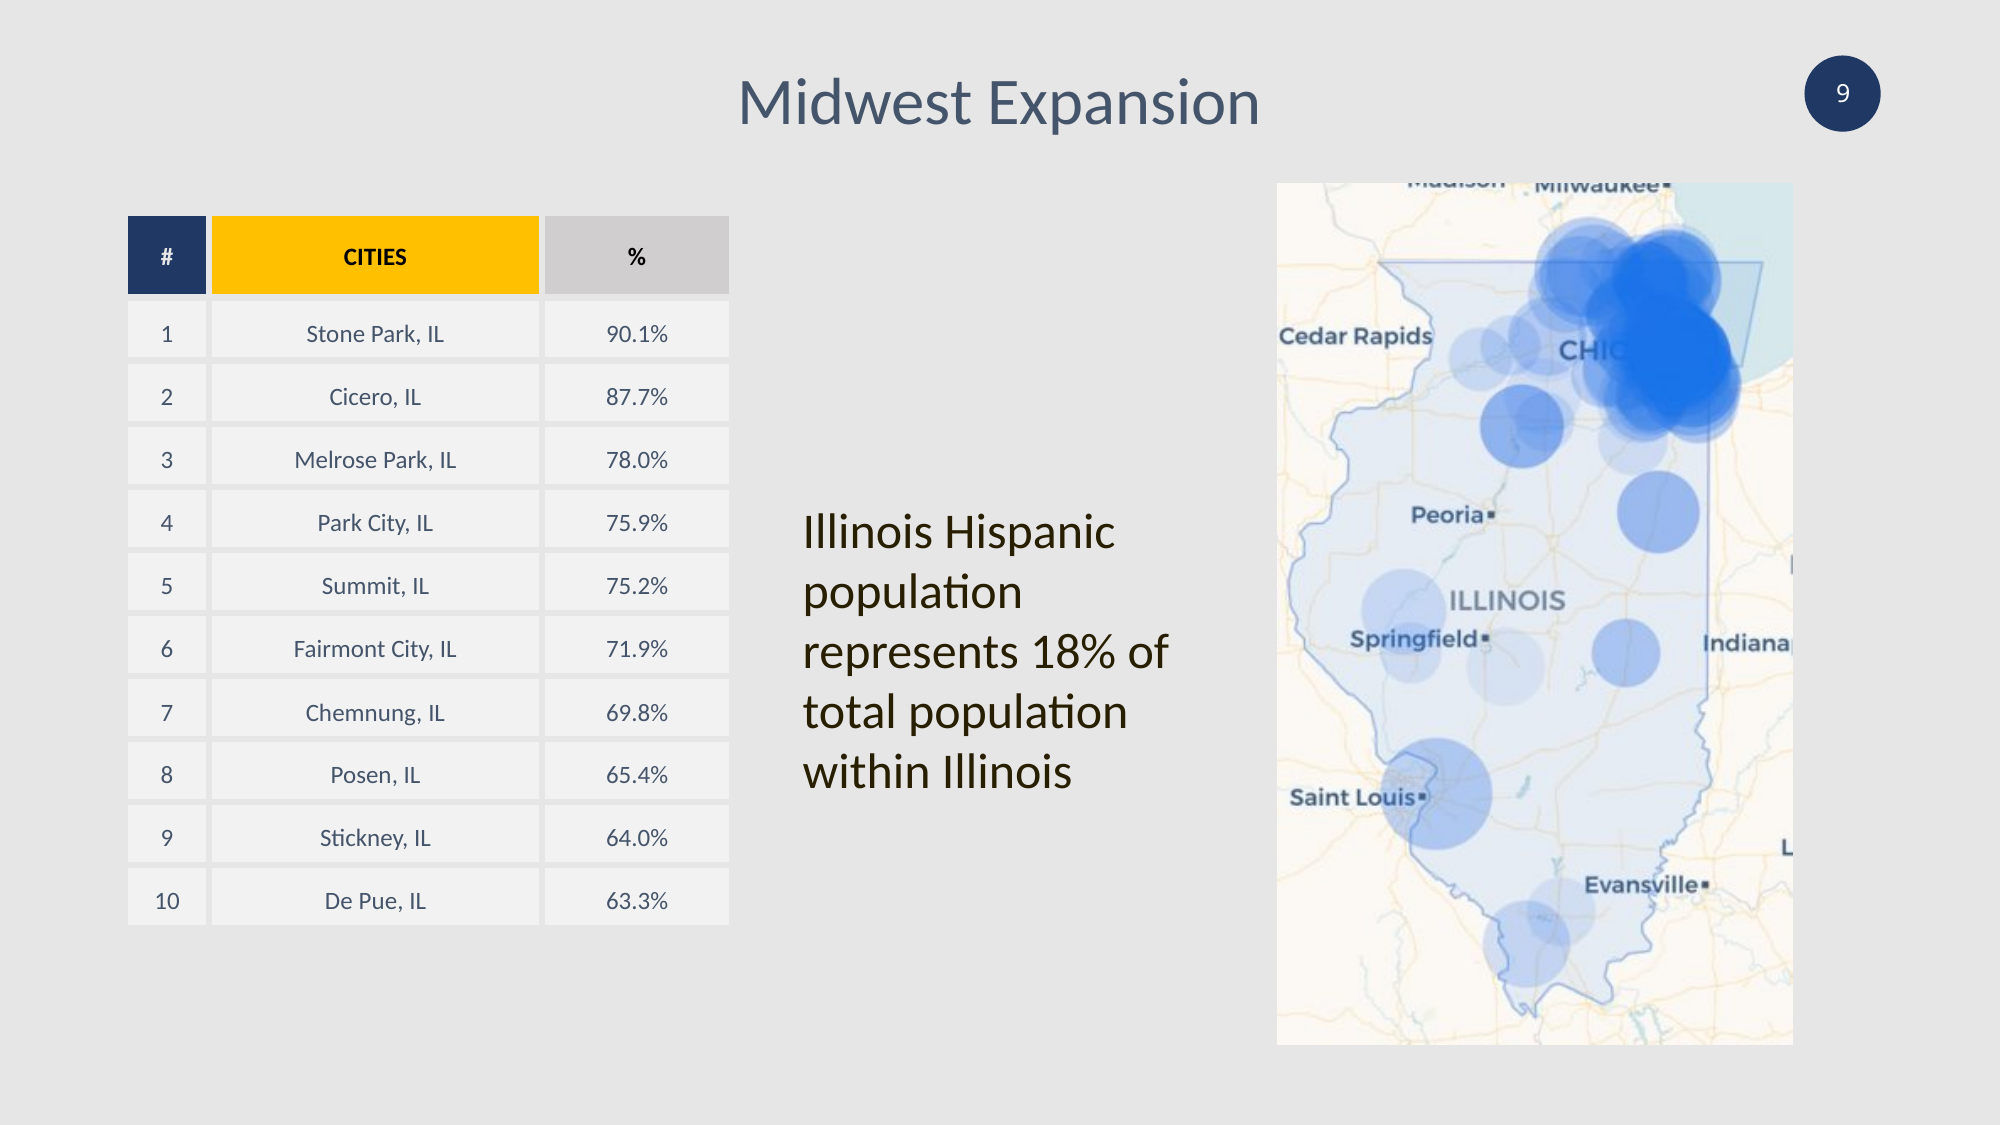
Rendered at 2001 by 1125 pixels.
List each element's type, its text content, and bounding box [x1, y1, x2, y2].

text_box [124, 549, 210, 612]
text_box [541, 612, 733, 675]
text_box [210, 212, 541, 296]
text_box 87.7% [557, 370, 718, 414]
text_box Melrose Park, IL [224, 433, 527, 478]
text_box 8 [140, 748, 195, 793]
text_box [541, 801, 733, 864]
text_box [210, 738, 541, 801]
text_box [124, 296, 210, 360]
text_box 9 [140, 811, 195, 856]
text_box 5 [140, 559, 195, 604]
text_box 10 [140, 874, 195, 919]
text_box Cicero, IL [224, 370, 527, 414]
text_box 65.4% [557, 748, 718, 793]
text_box 3 [140, 433, 195, 478]
text_box 78.0% [557, 433, 718, 478]
text_box 75.2% [557, 559, 718, 604]
text_box Chemnung, IL [224, 685, 527, 730]
text_box [124, 486, 210, 549]
text_box 2 [140, 370, 195, 414]
text_box [210, 296, 541, 360]
text_box [124, 864, 210, 929]
text_box [124, 360, 210, 423]
text_box 4 [140, 496, 195, 541]
text_box [541, 864, 733, 929]
text_box 7 [140, 685, 195, 730]
text_box Stone Park, IL [224, 306, 527, 351]
text_box Park City, IL [224, 496, 527, 541]
text_box [124, 612, 210, 675]
text_box 64.0% [557, 811, 718, 856]
text_box # [145, 233, 189, 278]
text_box [541, 360, 733, 423]
text_box De Pue, IL [224, 874, 527, 919]
text_box [541, 549, 733, 612]
text_box Stickney, IL [224, 811, 527, 856]
text_box 90.1% [557, 306, 718, 351]
text_box 6 [140, 622, 195, 667]
text_box 63.3% [557, 874, 718, 919]
text_box [124, 423, 210, 486]
text_box Fairmont City, IL [224, 622, 527, 667]
text_box [541, 212, 733, 296]
text_box Illinois Hispanic population represents 18% of total population within Illinois [787, 490, 1246, 806]
text_box [210, 612, 541, 675]
text_box [210, 549, 541, 612]
text_box [124, 801, 210, 864]
text_box 71.9% [557, 622, 718, 667]
text_box Midwest Expansion [722, 50, 1278, 145]
text_box [210, 864, 541, 929]
text_box [210, 801, 541, 864]
text_box Summit, IL [224, 559, 527, 604]
text_box CITIES [329, 233, 422, 278]
text_box [210, 360, 541, 423]
text_box Posen, IL [224, 748, 527, 793]
text_box [124, 738, 210, 801]
text_box [541, 738, 733, 801]
text_box [541, 423, 733, 486]
picture [1277, 183, 1793, 1046]
text_box [541, 486, 733, 549]
text_box % [612, 233, 661, 278]
text_box 75.9% [557, 496, 718, 541]
text_box 69.8% [557, 685, 718, 730]
text_box [210, 423, 541, 486]
text_box [124, 675, 210, 738]
text_box [210, 675, 541, 738]
text_box [210, 486, 541, 549]
text_box [541, 296, 733, 360]
text_box 1 [140, 306, 195, 351]
text_box [124, 212, 210, 296]
text_box [541, 675, 733, 738]
